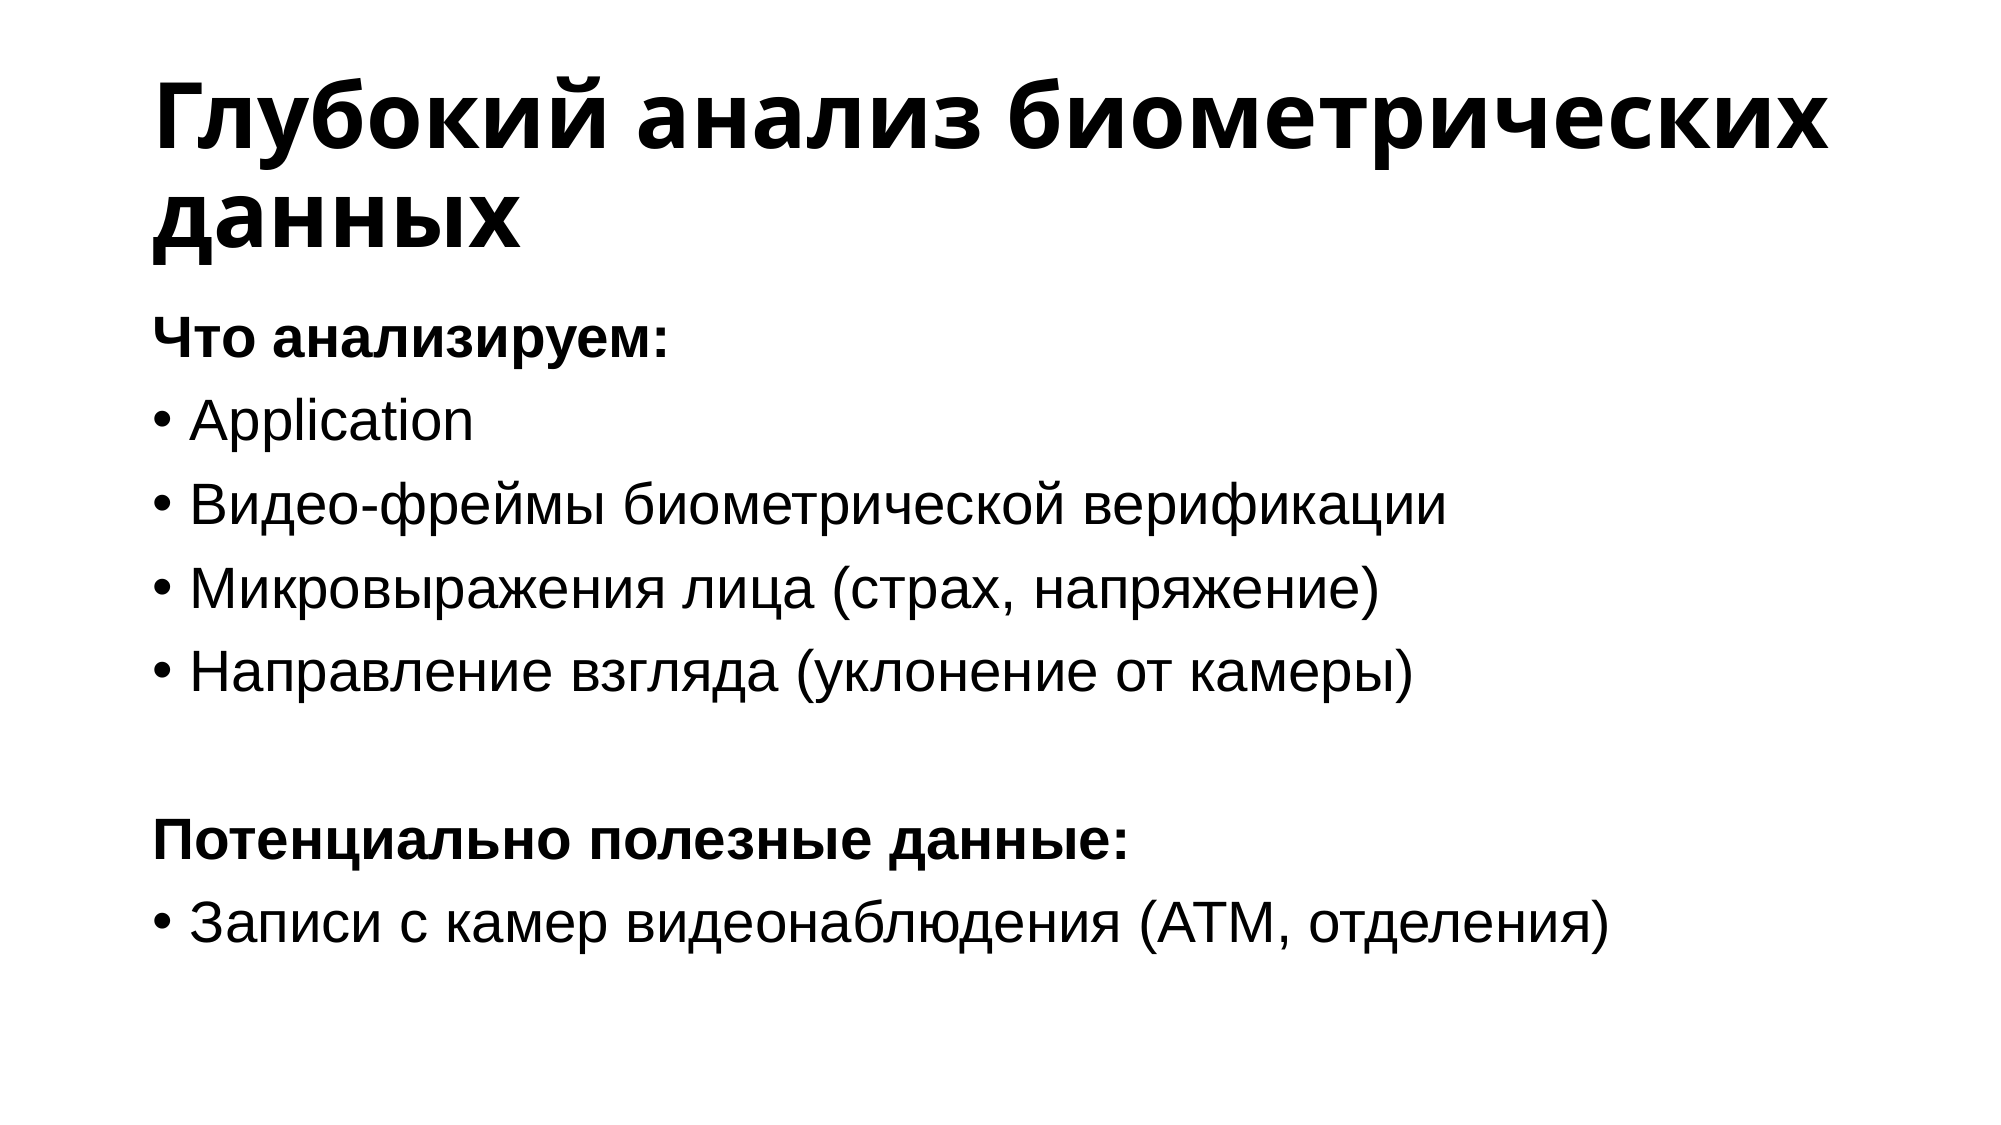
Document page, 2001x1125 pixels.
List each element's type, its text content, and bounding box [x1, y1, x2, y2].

title Глубокий анализ биометрических данных [137, 59, 1863, 278]
list Что анализируем: Application Видео-фреймы биометрической верификации Микровыражения лица (страх, напряжение) Направление взгляда (уклонение от камеры) Потенциально полезные данные: Записи с камер видеонаблюдения (АТМ, отделения) [137, 299, 1863, 1014]
